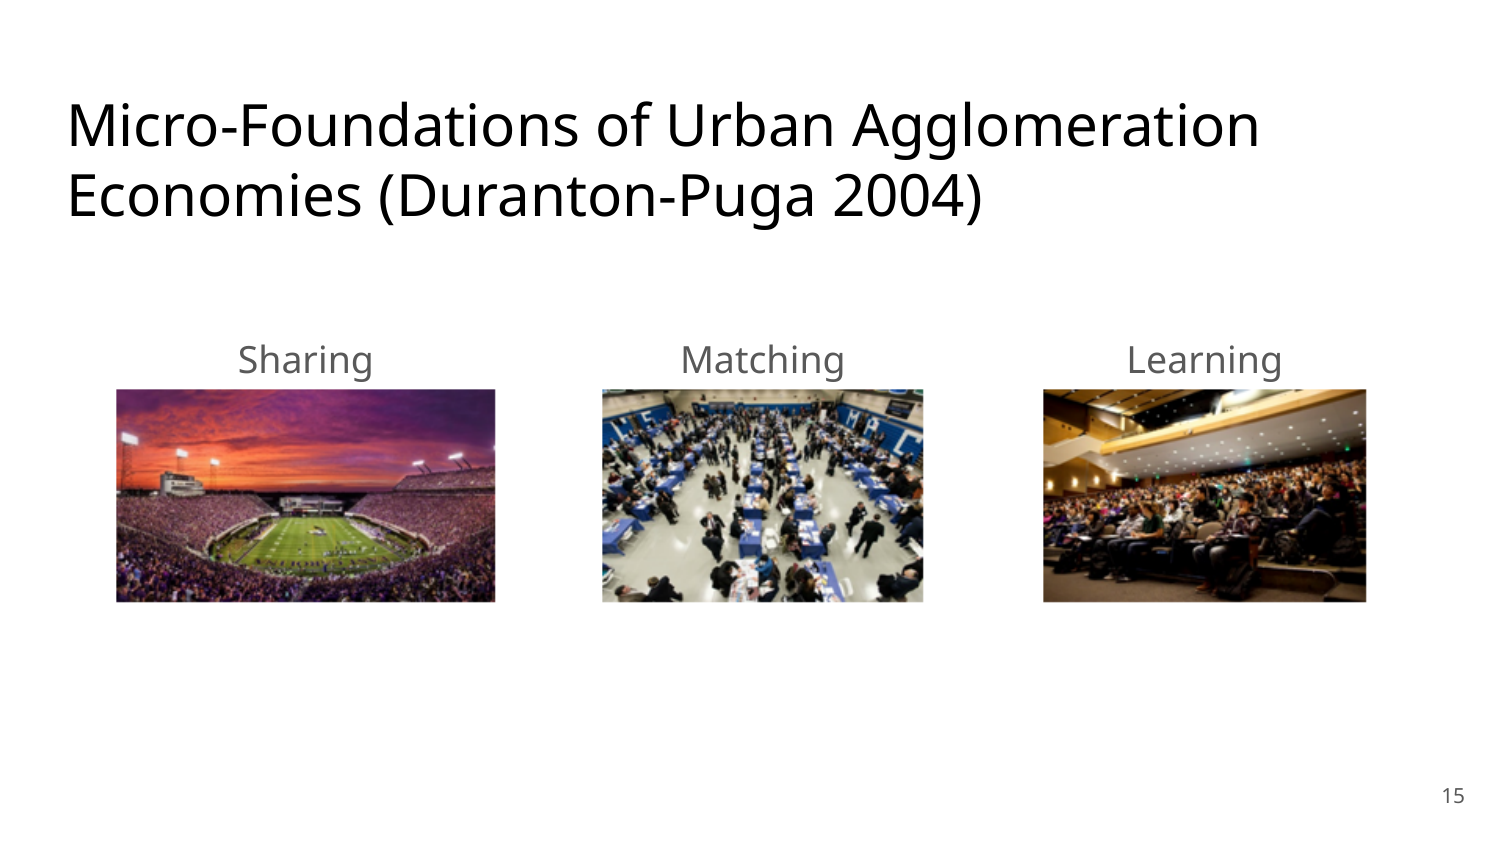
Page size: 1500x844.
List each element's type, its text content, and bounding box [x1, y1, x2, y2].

picture [1042, 388, 1368, 605]
text_box Learning [1090, 314, 1320, 380]
title Micro-Foundations of Urban Agglomeration Economies (Duranton-Puga 2004) [51, 72, 1449, 167]
text_box Matching [648, 314, 878, 380]
slide_number ‹#› [1389, 764, 1480, 830]
picture [600, 388, 925, 605]
picture [115, 388, 497, 605]
text_box Sharing [191, 314, 421, 380]
